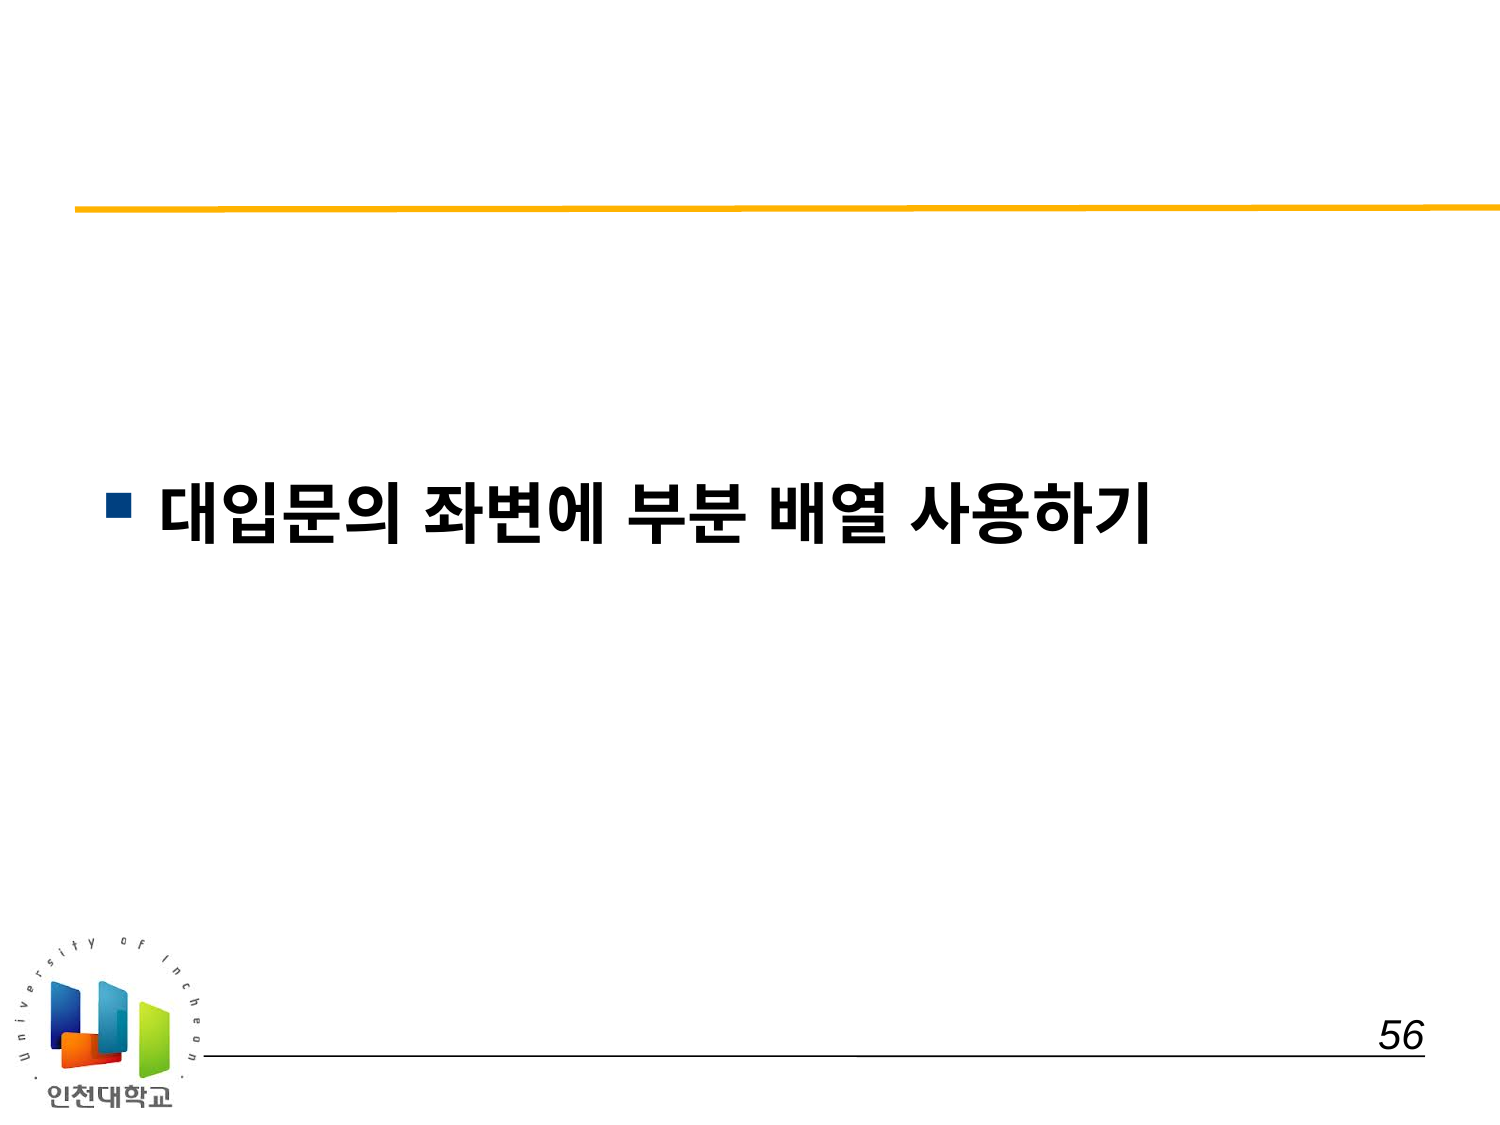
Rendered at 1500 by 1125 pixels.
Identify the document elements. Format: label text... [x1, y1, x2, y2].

picture [14, 937, 200, 1108]
slide_number 56 [1112, 999, 1440, 1057]
list 대입문의 좌변에 부분 배열 사용하기 [87, 237, 1457, 919]
